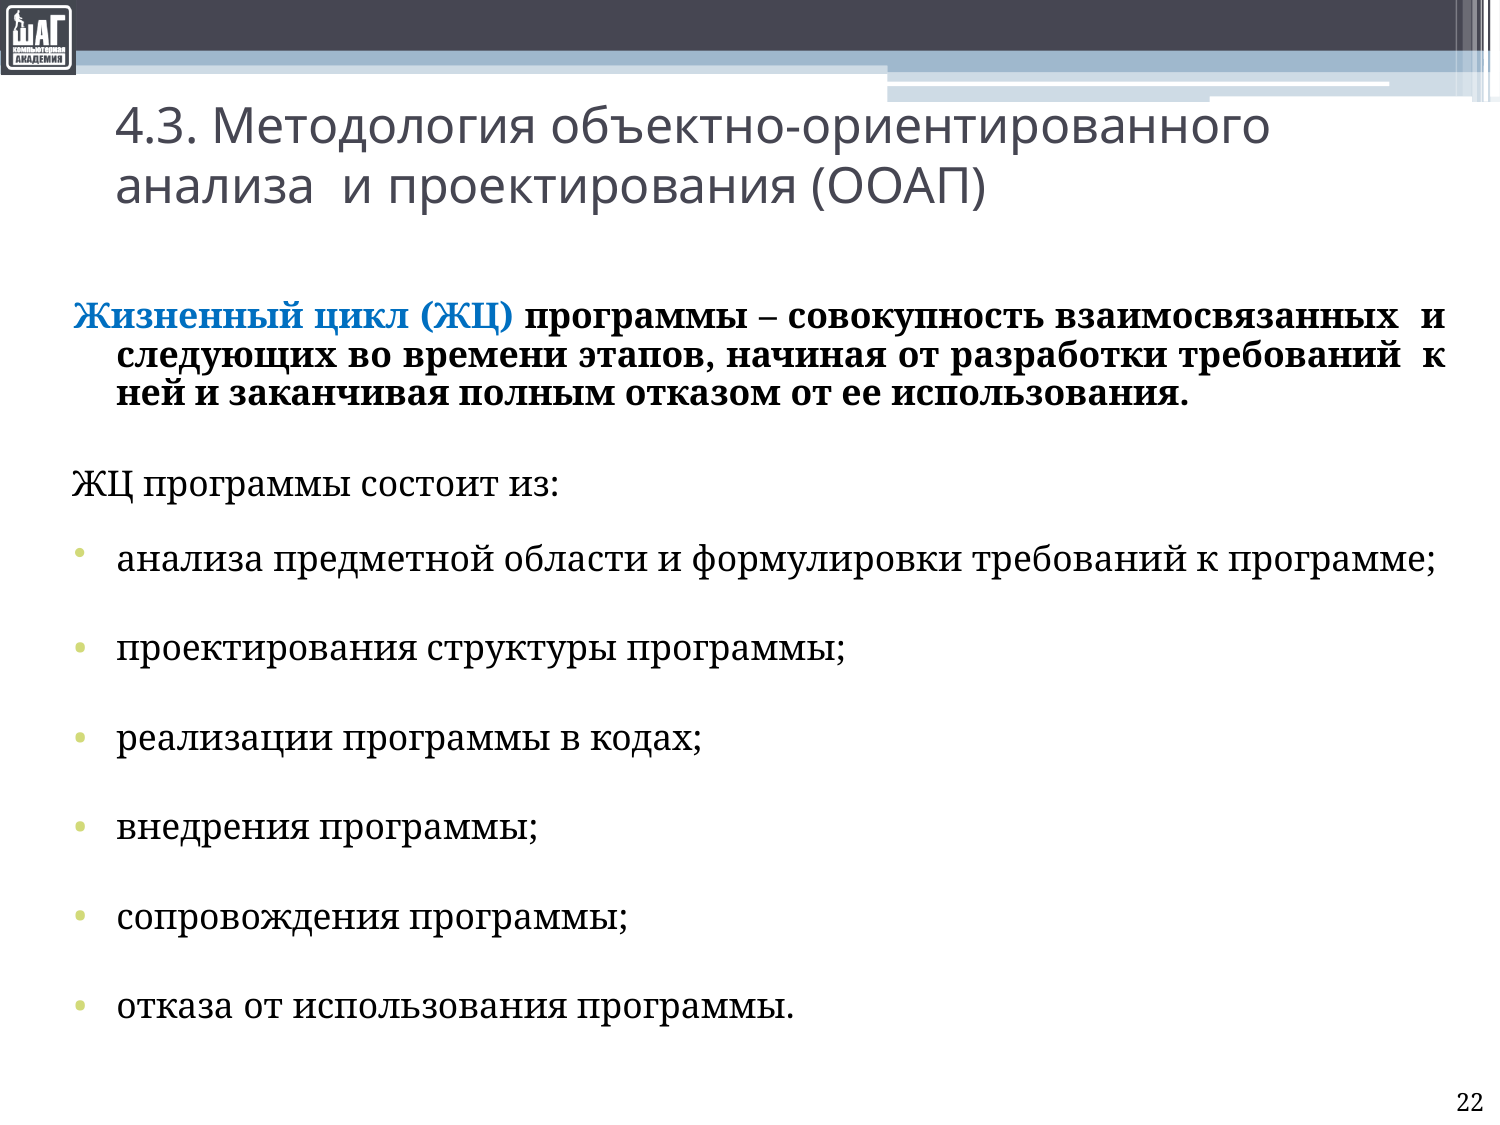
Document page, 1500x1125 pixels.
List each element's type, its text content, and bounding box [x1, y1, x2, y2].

title 4.3. Методология объектно-ориентированного анализа и проектирования (ООАП) [100, 91, 1399, 282]
text_box 22 [1449, 1086, 1492, 1121]
text_box [0, 0, 77, 76]
text_box Жизненный цикл (ЖЦ) программы – совокупность взаимосвязанных и следующих во времени этапов, начиная от разработки требований к ней и заканчивая полным отказом от ее использования. ЖЦ программы состоит из: анализа предметной области и формулировки требований к программе; проектирования структуры программы; реализации программы в кодах; внедрения программы; сопровождения программы; отказа от использования программы. [72, 290, 1447, 1026]
